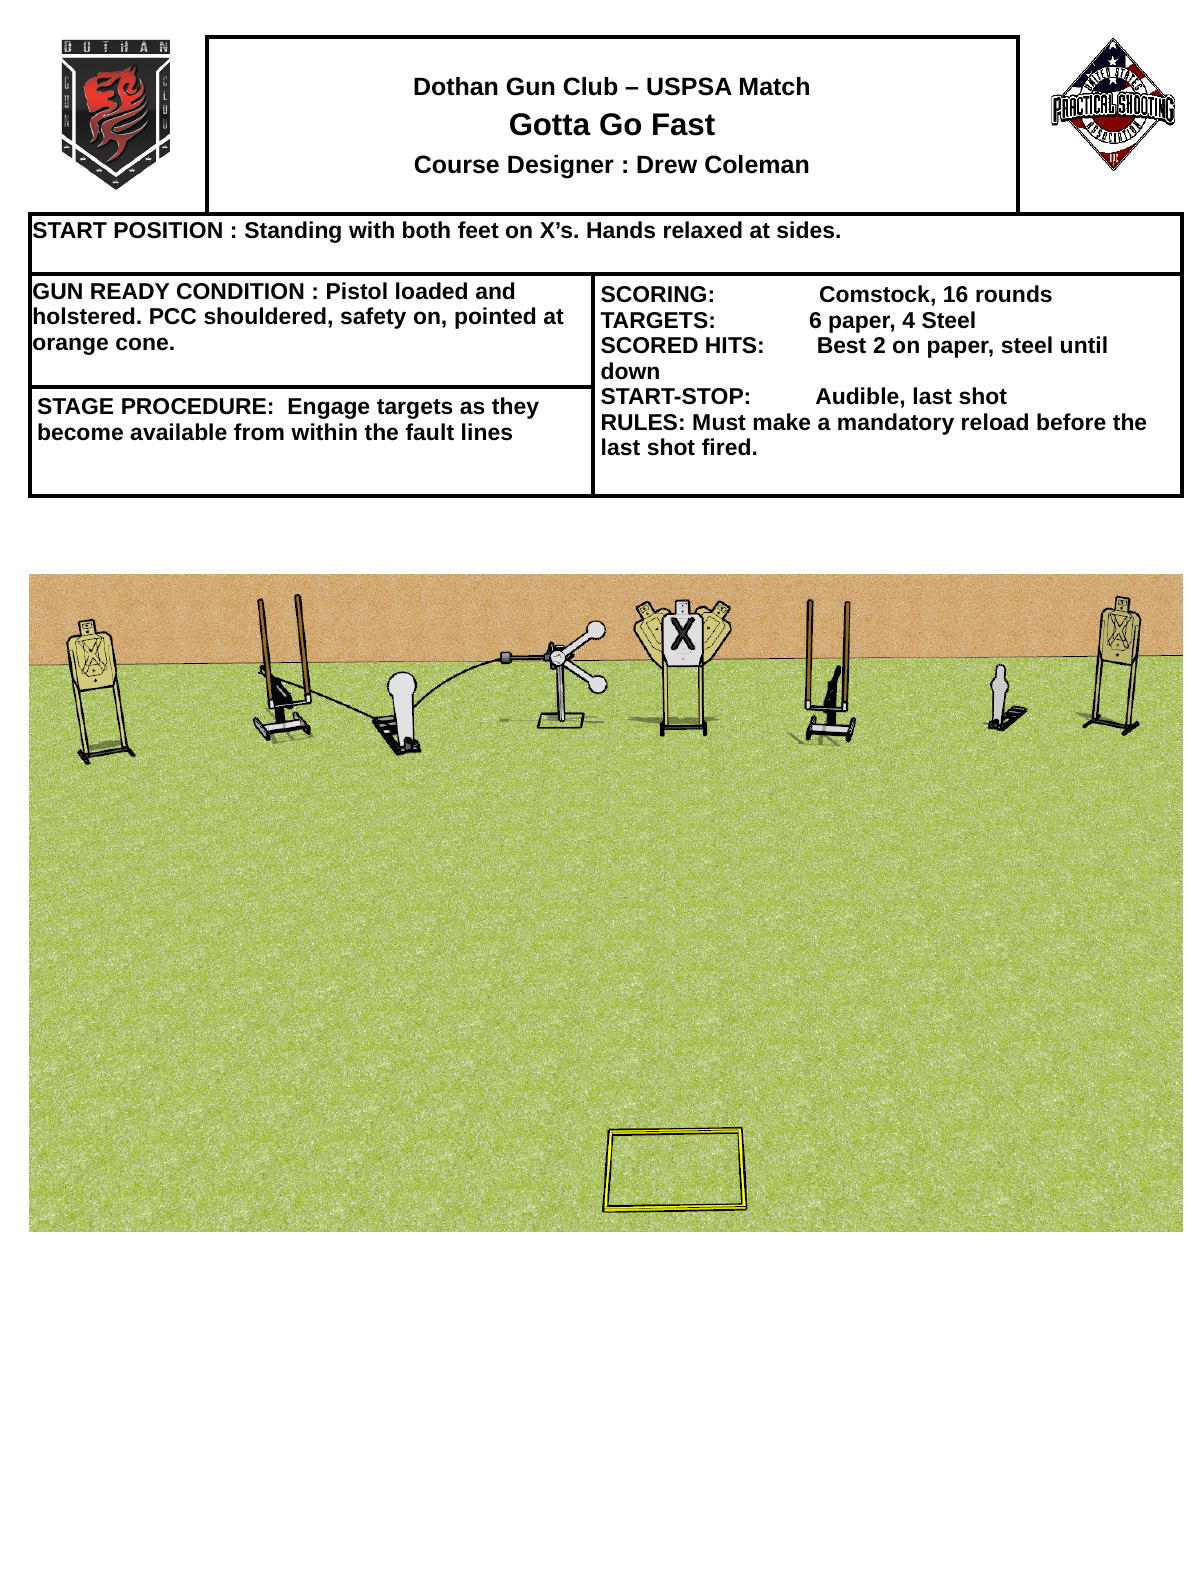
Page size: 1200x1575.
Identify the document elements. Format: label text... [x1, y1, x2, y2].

table_header Dothan Gun Club – USPSA Match Gotta Go Fast Course Designer : Drew Coleman [209, 39, 1016, 212]
table_cell START POSITION : Standing with both feet on X’s. Hands relaxed at sides. [32, 216, 1180, 272]
table_header [1020, 37, 1182, 212]
picture [1044, 36, 1183, 175]
picture [58, 36, 173, 193]
picture [29, 574, 1183, 1233]
table_cell SCORING: Comstock, 16 rounds TARGETS: 6 paper, 4 Steel SCORED HITS: Best 2 on paper, steel until down START-STOP: Audible, last shot RULES: Must make a mandatory reload before the last shot fired. [595, 276, 1180, 494]
table_header [30, 37, 205, 212]
table_cell GUN READY CONDITION : Pistol loaded and holstered. PCC shouldered, safety on, pointed at orange cone. [32, 276, 591, 385]
table_cell STAGE PROCEDURE: Engage targets as they become available from within the fault lines [32, 389, 591, 494]
